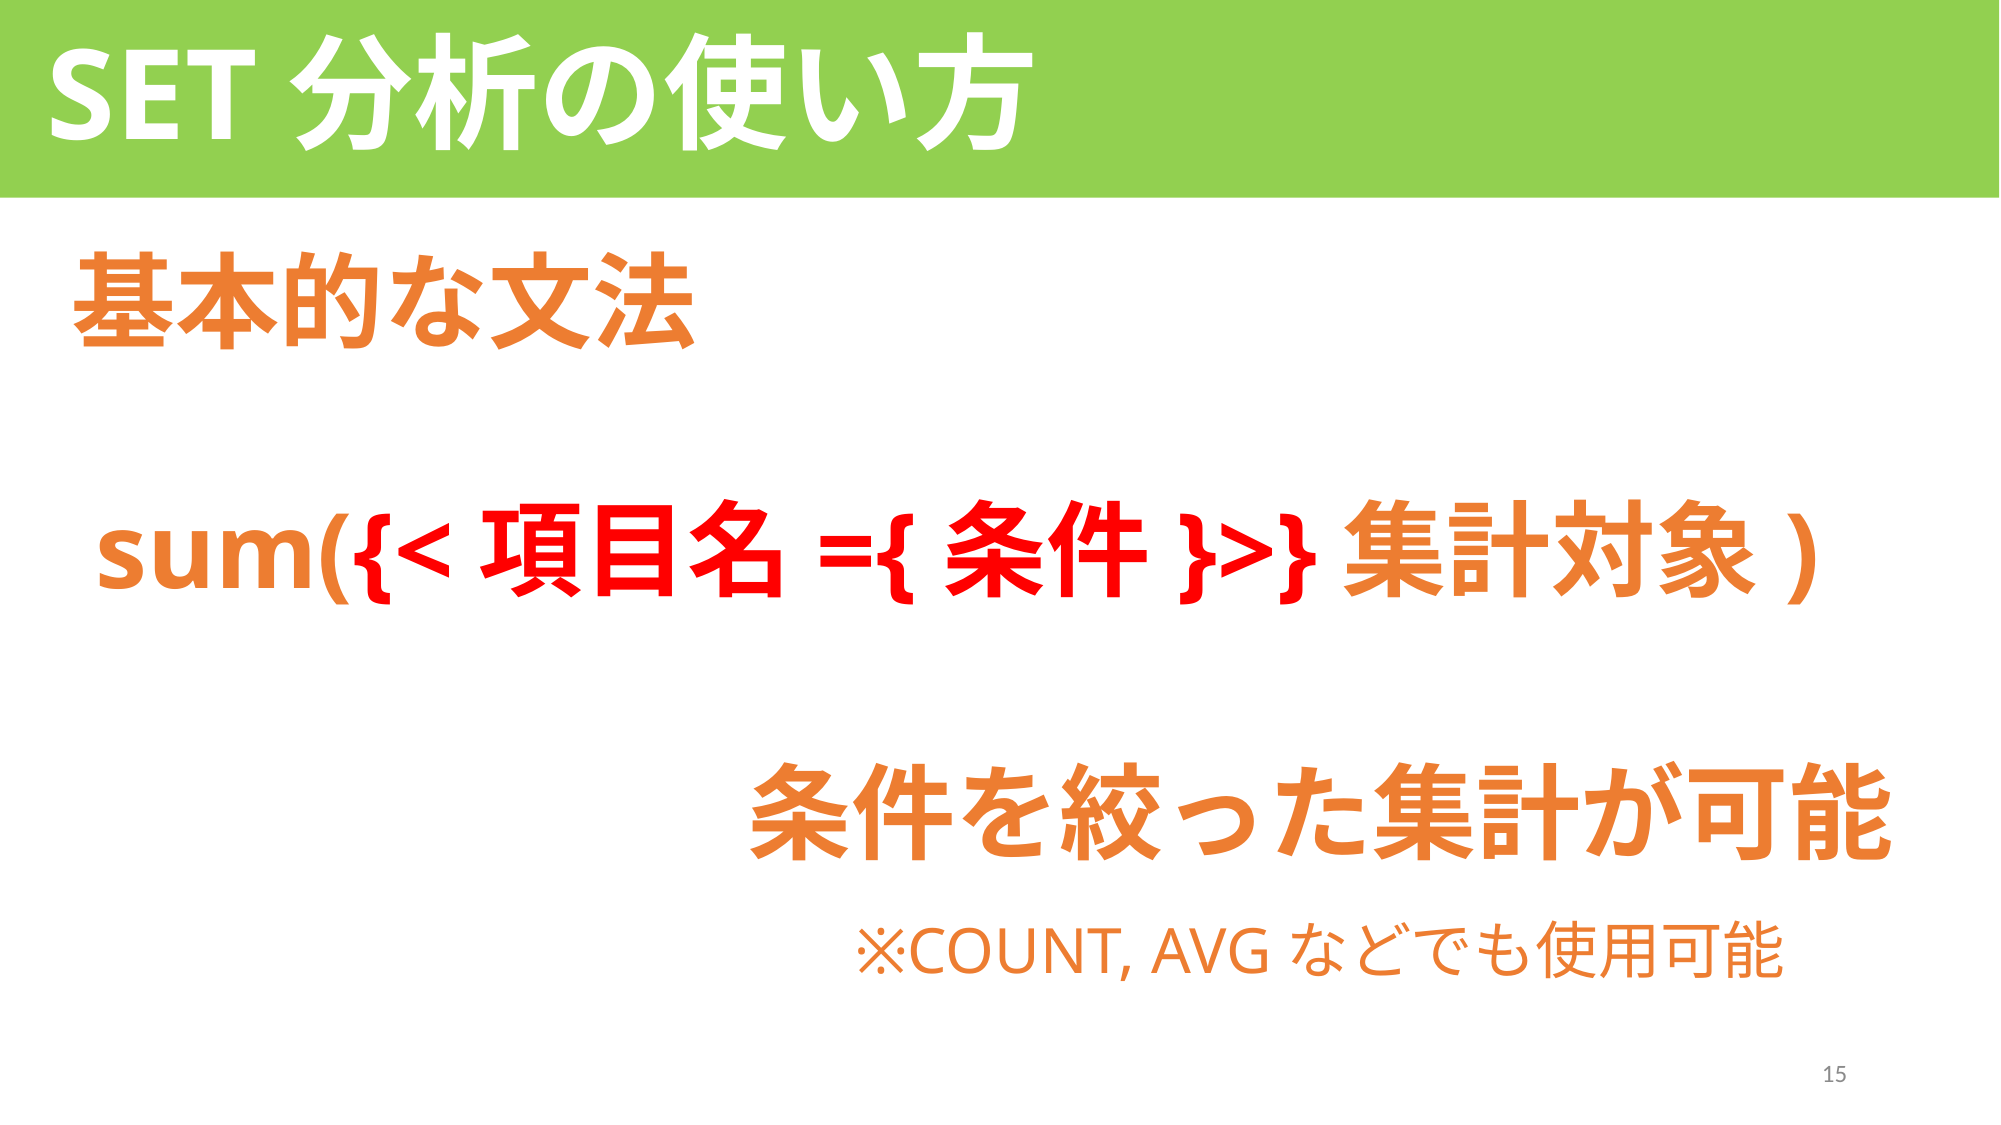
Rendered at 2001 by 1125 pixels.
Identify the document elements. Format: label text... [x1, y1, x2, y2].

slide_number 15 [1412, 1056, 1863, 1103]
text_box 基本的な文法 [40, 213, 728, 401]
text_box 条件を絞った集計が可能 ※COUNT, AVGなどでも使用可能 [712, 691, 1929, 1056]
text_box sum({<項目名={条件}>}集計対象) [80, 386, 1955, 645]
text_box SET分析の使い方 [0, 0, 2000, 198]
